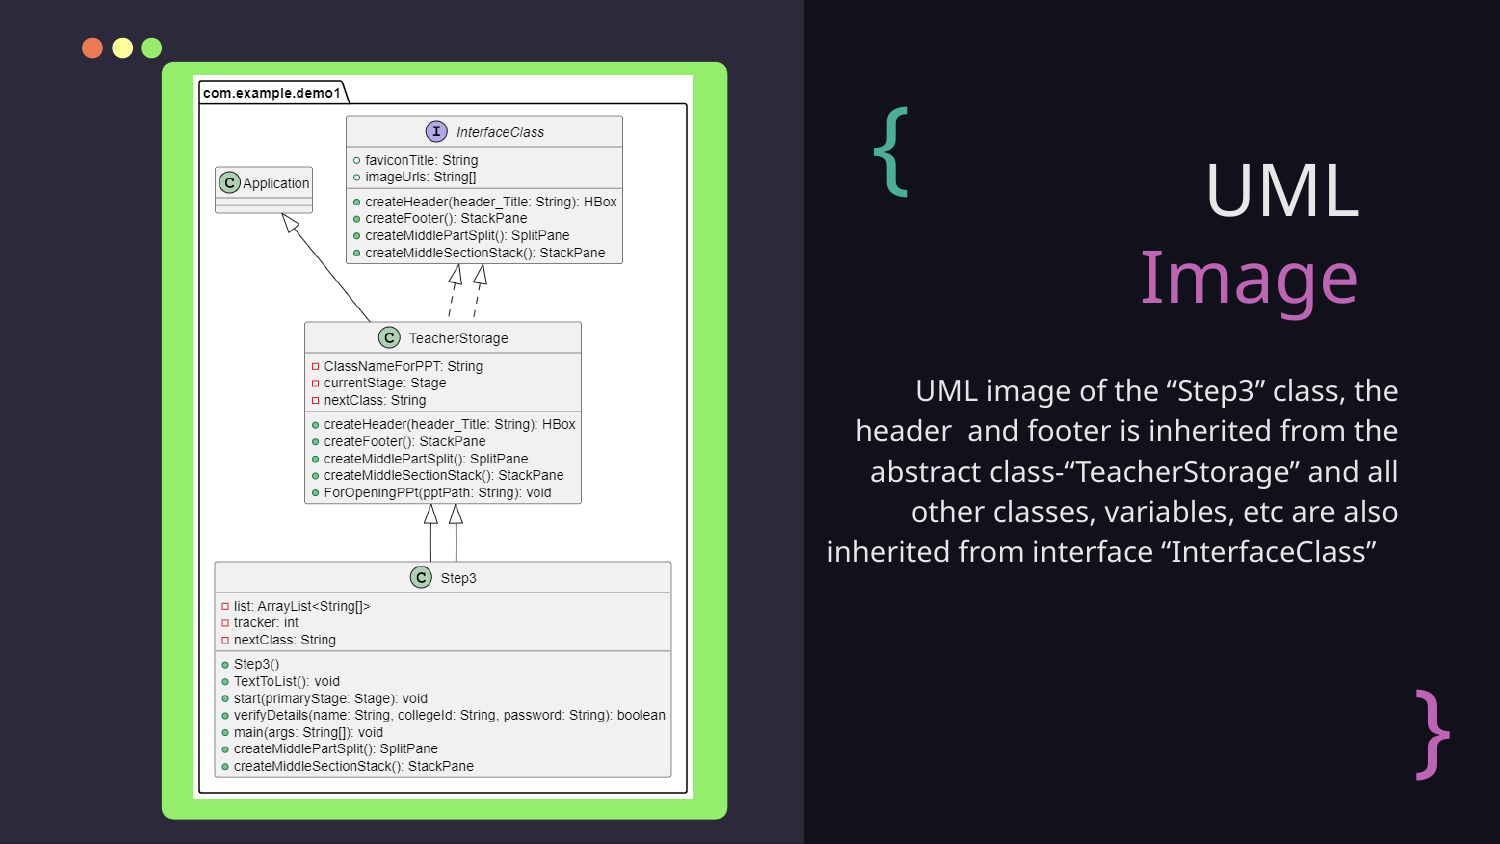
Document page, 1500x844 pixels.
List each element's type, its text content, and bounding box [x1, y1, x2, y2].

text_box } [1398, 660, 1485, 786]
title UML Image [1069, 159, 1376, 334]
text_box { [856, 61, 973, 205]
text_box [161, 61, 728, 820]
subtitle UML image of the “Step3” class, the header and footer is inherited from the abstract class-“TeacherStorage” and all other classes, variables, etc are also inherited from interface “InterfaceClass” [804, 352, 1415, 599]
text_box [81, 37, 163, 59]
picture [193, 75, 693, 799]
